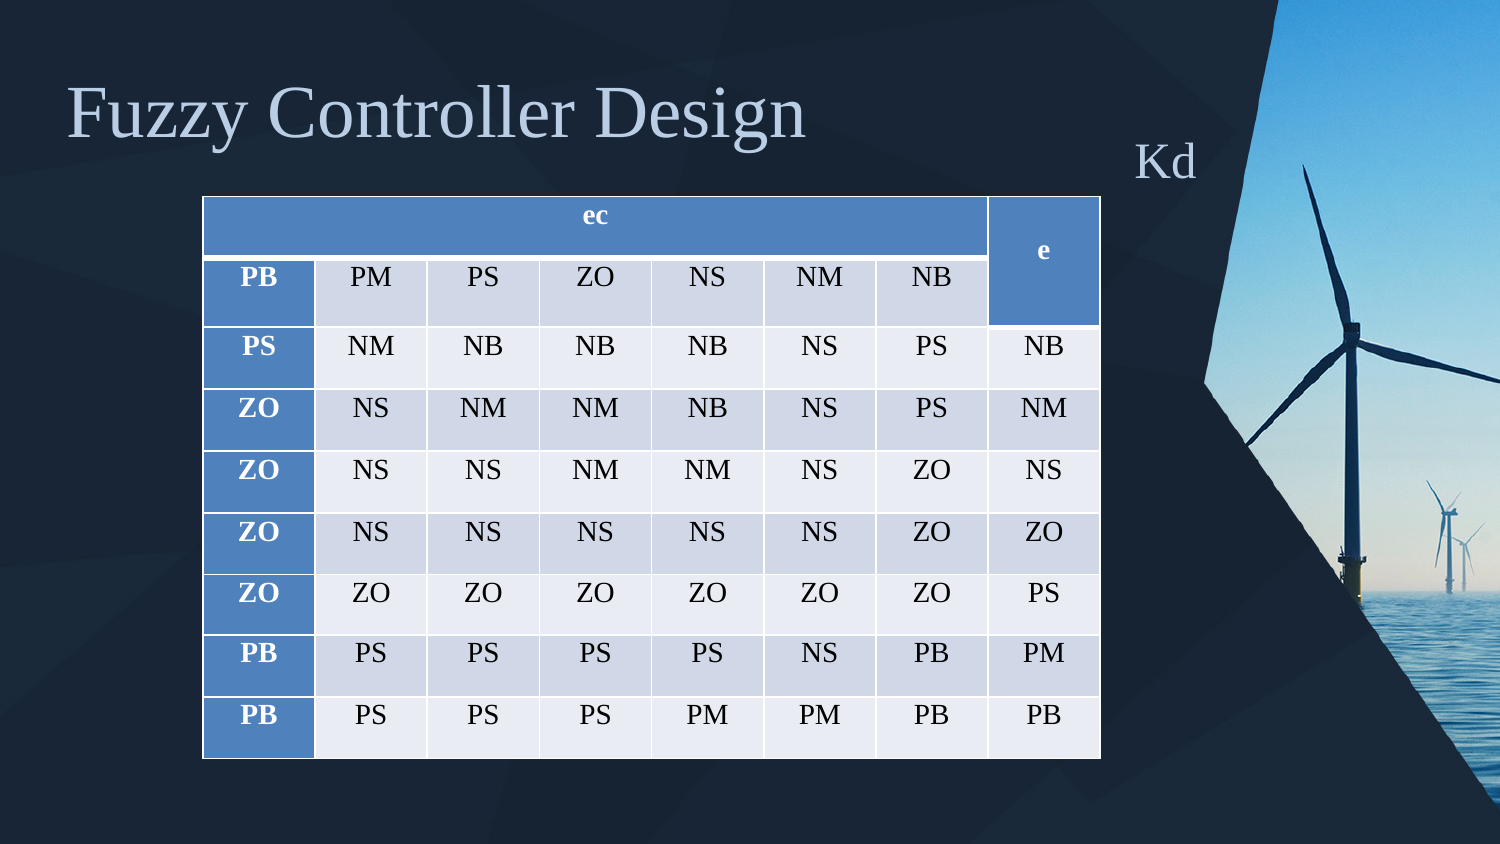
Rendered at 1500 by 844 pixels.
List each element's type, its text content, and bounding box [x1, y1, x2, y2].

table_cell NM [989, 390, 1099, 450]
table_cell NS [316, 390, 426, 450]
table_cell PB [877, 698, 987, 758]
table_cell NB [428, 328, 539, 388]
table_cell NS [316, 452, 426, 512]
table_cell NM [540, 452, 651, 512]
table_header e [989, 197, 1099, 325]
table_cell PS [652, 636, 763, 696]
table_cell NS [652, 514, 763, 574]
table_cell ZO [765, 575, 875, 634]
table_cell PM [765, 698, 875, 758]
table_cell PB [204, 636, 314, 696]
table_cell NS [765, 328, 875, 388]
title Fuzzy Controller Design [50, 44, 1026, 170]
table_cell NB [540, 328, 651, 388]
table_cell ZO [877, 452, 987, 512]
table_cell PM [652, 698, 763, 758]
table_cell NS [540, 514, 651, 574]
picture [0, 0, 1500, 844]
table_cell PB [204, 698, 314, 758]
table_cell PB [989, 698, 1099, 758]
table_cell PS [204, 328, 314, 388]
table_cell PS [428, 636, 539, 696]
table_cell ZO [989, 514, 1099, 574]
table_cell NS [428, 514, 539, 574]
table_cell NM [652, 452, 763, 512]
table_cell NB [652, 390, 763, 450]
table_cell NS [428, 452, 539, 512]
table_cell ZO [428, 575, 539, 634]
table_cell PS [989, 575, 1099, 634]
table_cell ZO [877, 514, 987, 574]
table_cell ZO [204, 575, 314, 634]
table_cell NM [316, 328, 426, 388]
table_cell PS [877, 390, 987, 450]
table_cell NB [877, 261, 987, 326]
table_cell NS [989, 452, 1099, 512]
text_box Kd [1100, 120, 1242, 197]
table_cell NB [652, 328, 763, 388]
table_cell NS [765, 636, 875, 696]
table_cell ZO [204, 452, 314, 512]
table_cell NB [989, 330, 1099, 388]
table_cell NS [765, 390, 875, 450]
table_cell ZO [652, 575, 763, 634]
table_cell NM [428, 390, 539, 450]
table_cell PS [877, 328, 987, 388]
table_cell NS [765, 514, 875, 574]
table_cell ZO [204, 390, 314, 450]
table_cell ZO [877, 575, 987, 634]
table_cell PM [989, 636, 1099, 696]
table_cell ZO [540, 575, 651, 634]
table_cell PS [540, 636, 651, 696]
table_cell NS [765, 452, 875, 512]
table_header ec [204, 197, 987, 255]
table_cell PB [204, 261, 314, 326]
table_cell ZO [204, 514, 314, 574]
table_cell PS [428, 698, 539, 758]
table_cell PS [316, 698, 426, 758]
table_cell PS [428, 261, 539, 326]
table_cell PB [877, 636, 987, 696]
table_cell ZO [316, 575, 426, 634]
table_cell ZO [540, 261, 651, 326]
table_cell NS [316, 514, 426, 574]
table_cell PS [540, 698, 651, 758]
table_cell PM [316, 261, 426, 326]
table_cell PS [316, 636, 426, 696]
table_cell NM [765, 261, 875, 326]
table_cell NM [540, 390, 651, 450]
table_cell NS [652, 261, 763, 326]
